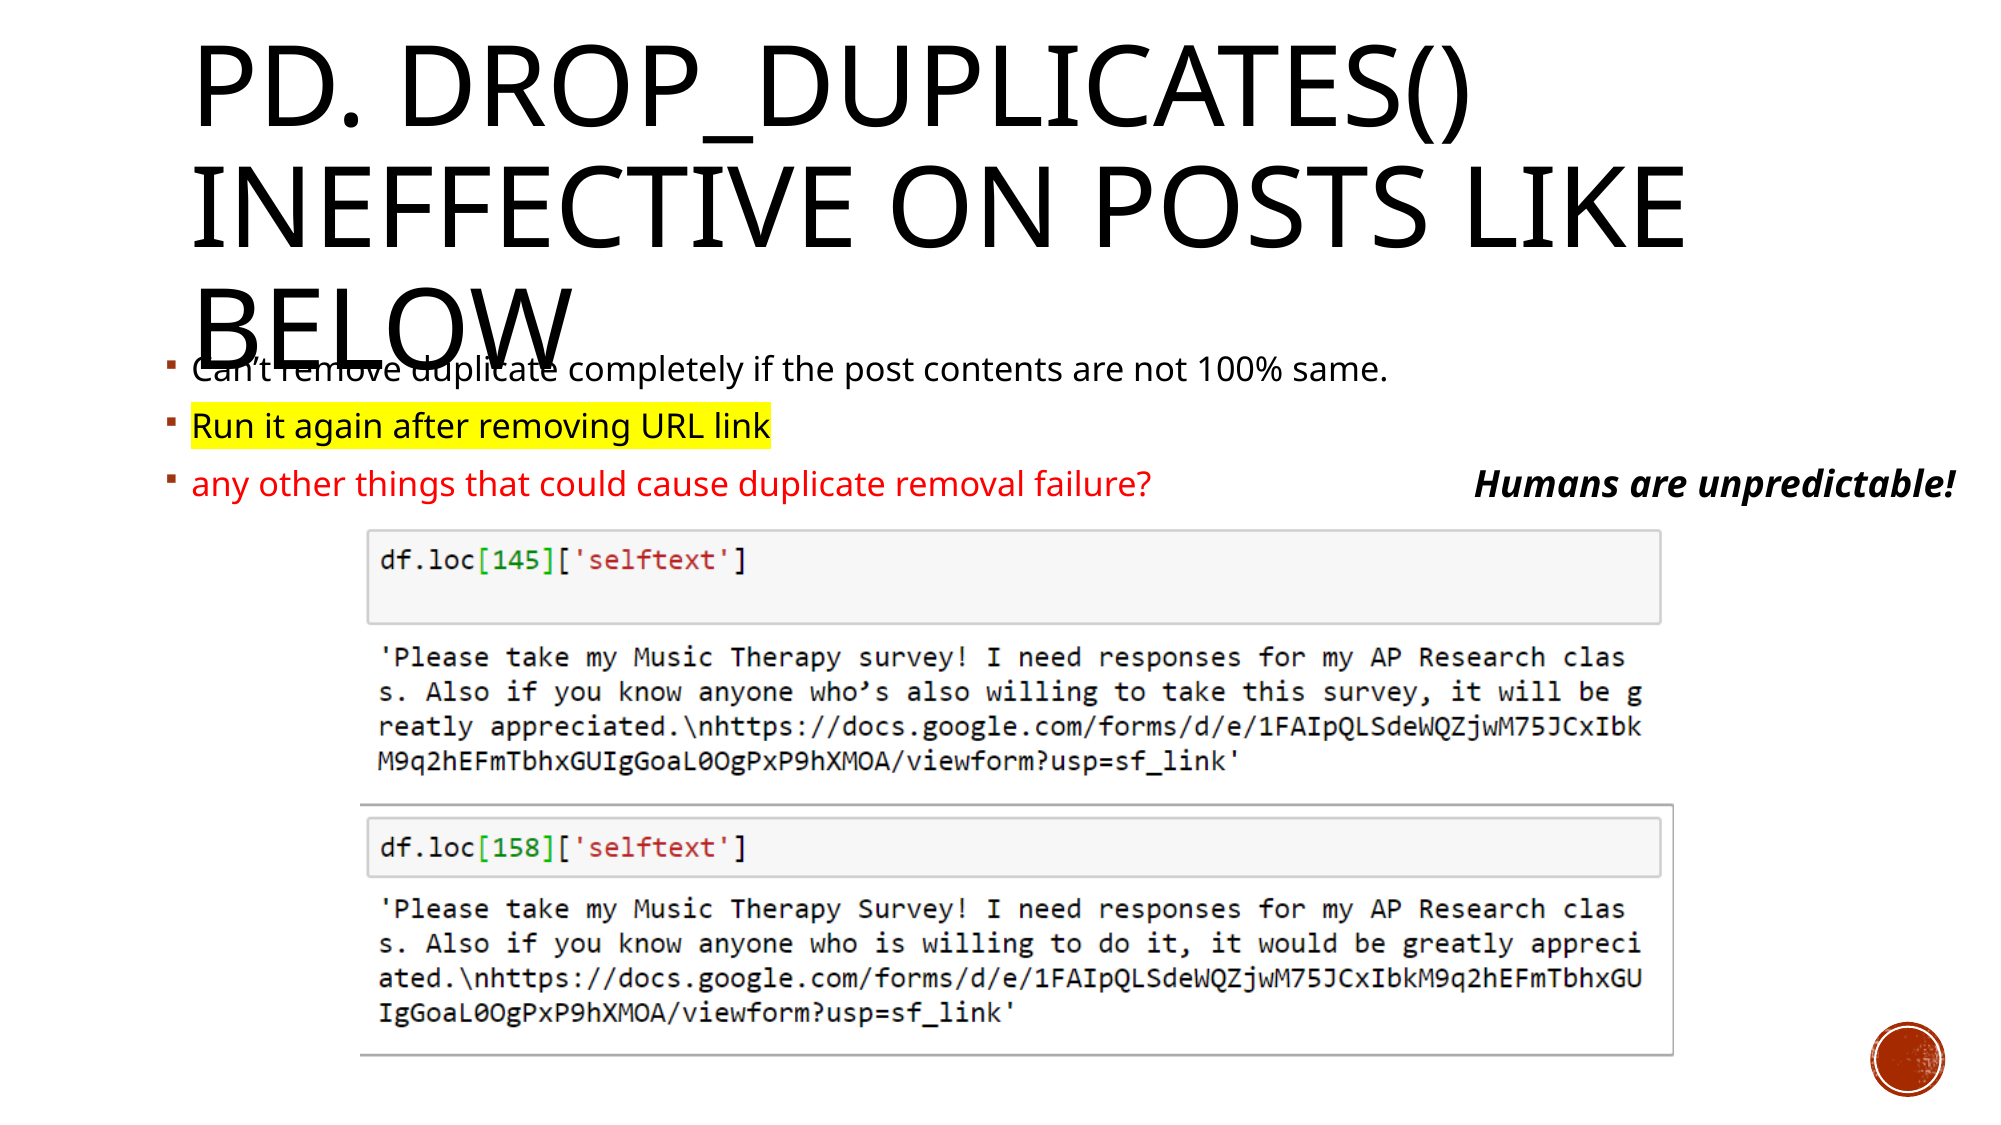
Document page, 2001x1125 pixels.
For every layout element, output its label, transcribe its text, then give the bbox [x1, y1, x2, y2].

picture [361, 524, 1674, 1058]
list Can’t remove duplicate completely if the post contents are not 100% same. Run it again after removing URL link any other things that could cause duplicate removal failure? [149, 344, 1850, 513]
text_box Humans are unpredictable! [1459, 452, 1971, 512]
title pd. Drop_duplicates() ineffective on posts like below [175, 79, 1826, 344]
